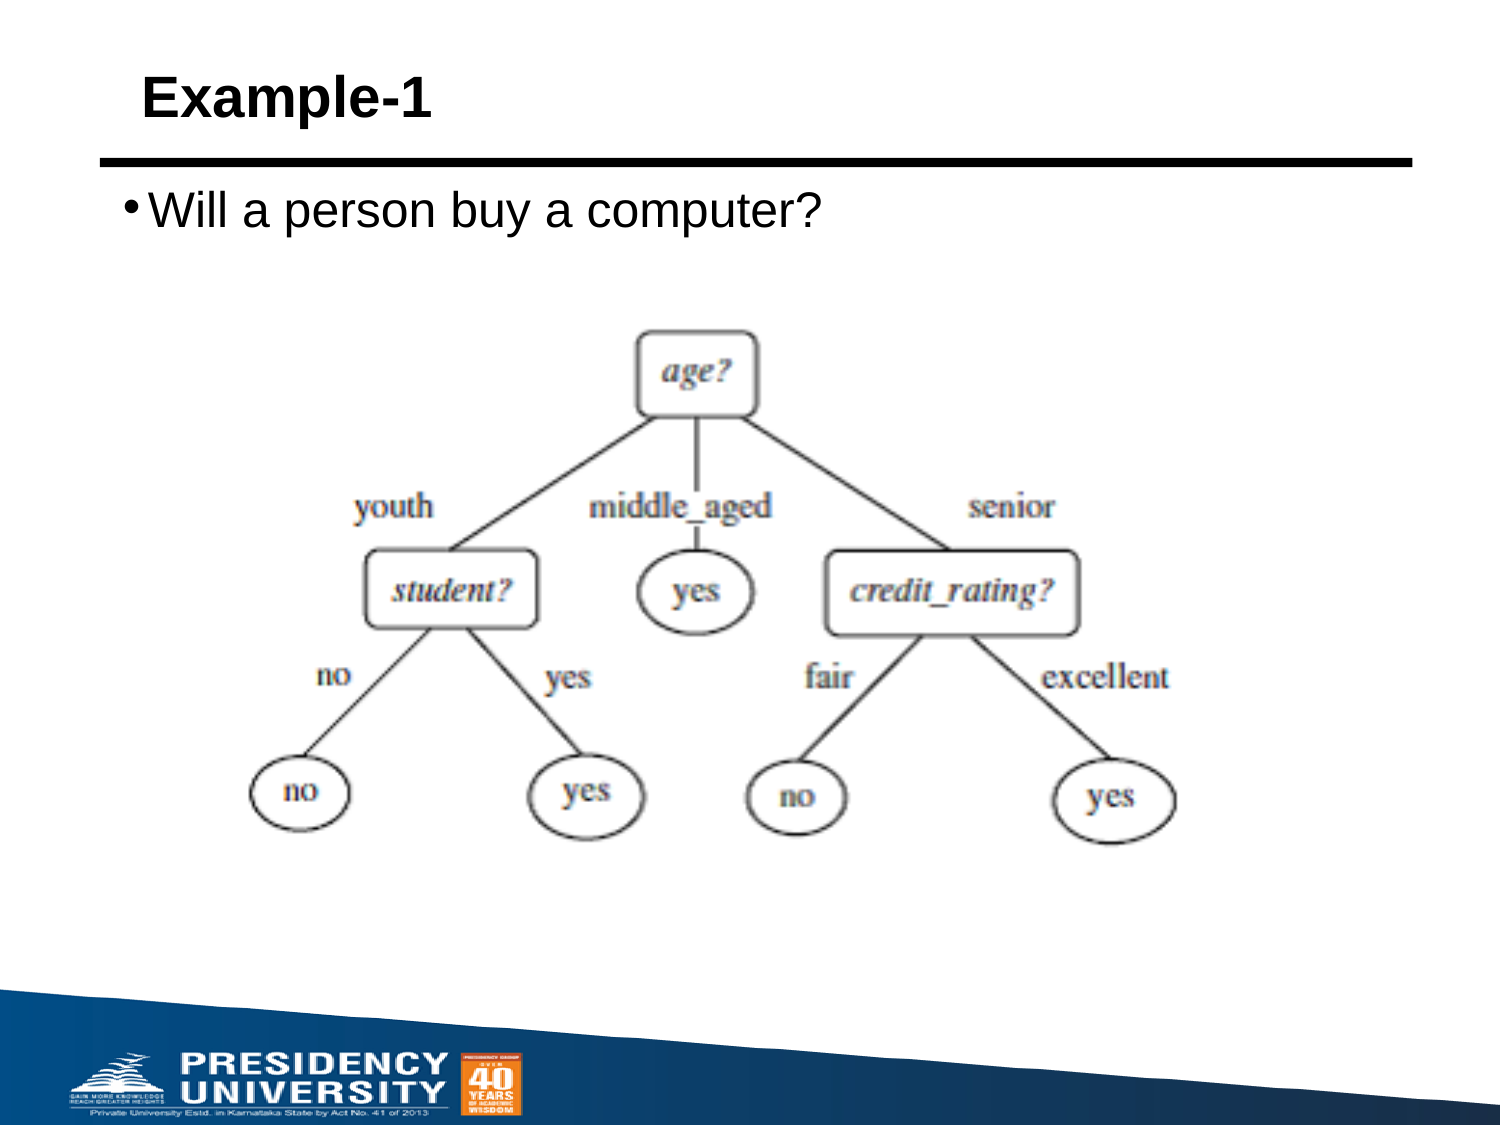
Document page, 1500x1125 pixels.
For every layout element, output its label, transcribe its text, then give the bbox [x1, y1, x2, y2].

picture [175, 266, 1401, 880]
title Example-1 [130, 64, 448, 136]
list Will a person buy a computer? [111, 186, 1401, 242]
picture [0, 987, 1500, 1125]
